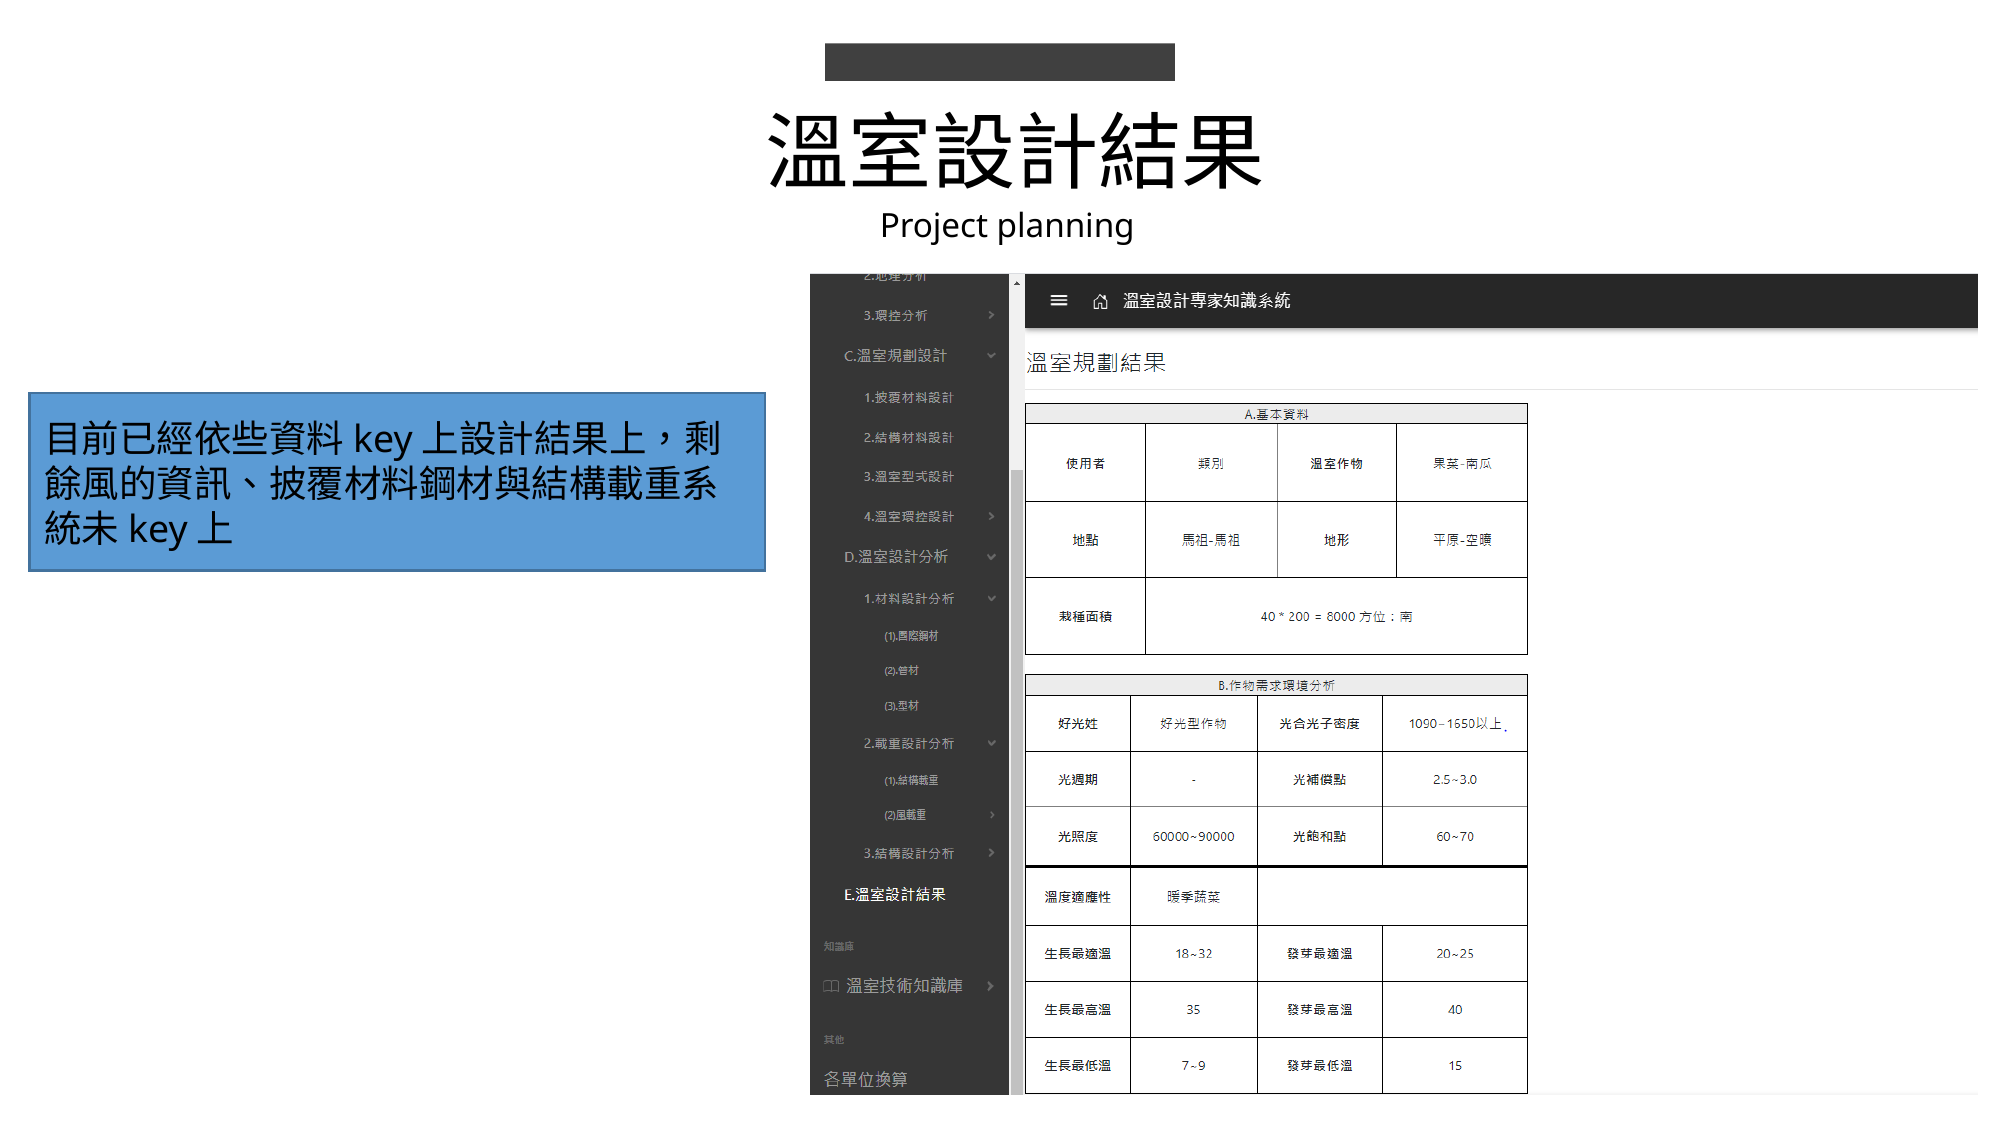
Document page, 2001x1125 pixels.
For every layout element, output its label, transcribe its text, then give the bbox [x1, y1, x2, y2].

picture [810, 272, 1978, 1095]
text_box [28, 392, 766, 572]
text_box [520, 91, 1510, 252]
text_box 目前已經依些資料key上設計結果上，剩餘風的資訊、披覆材料鋼材與結構載重系統未key上 [29, 407, 766, 558]
text_box [824, 42, 1176, 82]
